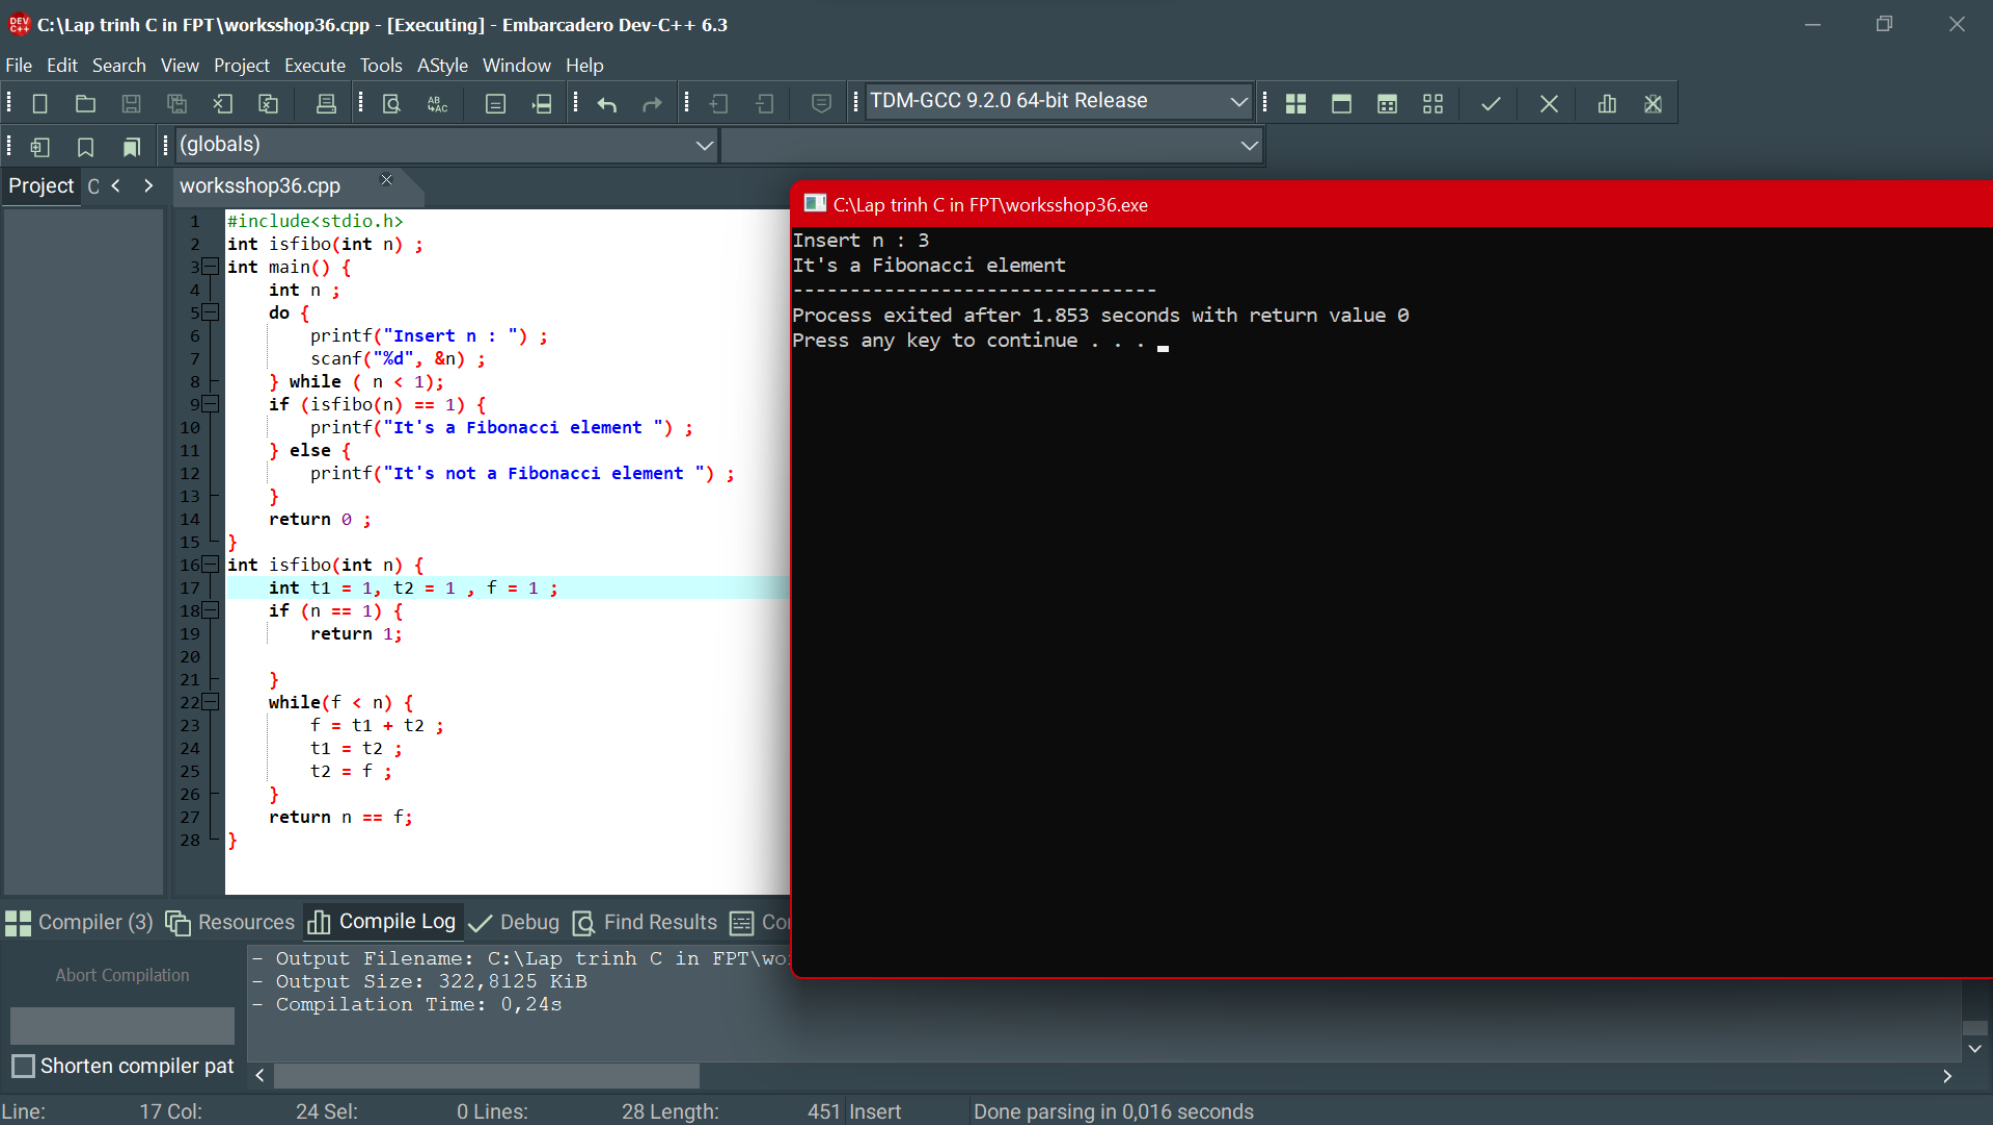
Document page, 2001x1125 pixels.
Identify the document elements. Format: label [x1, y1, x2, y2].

list [0, 0, 1993, 1125]
